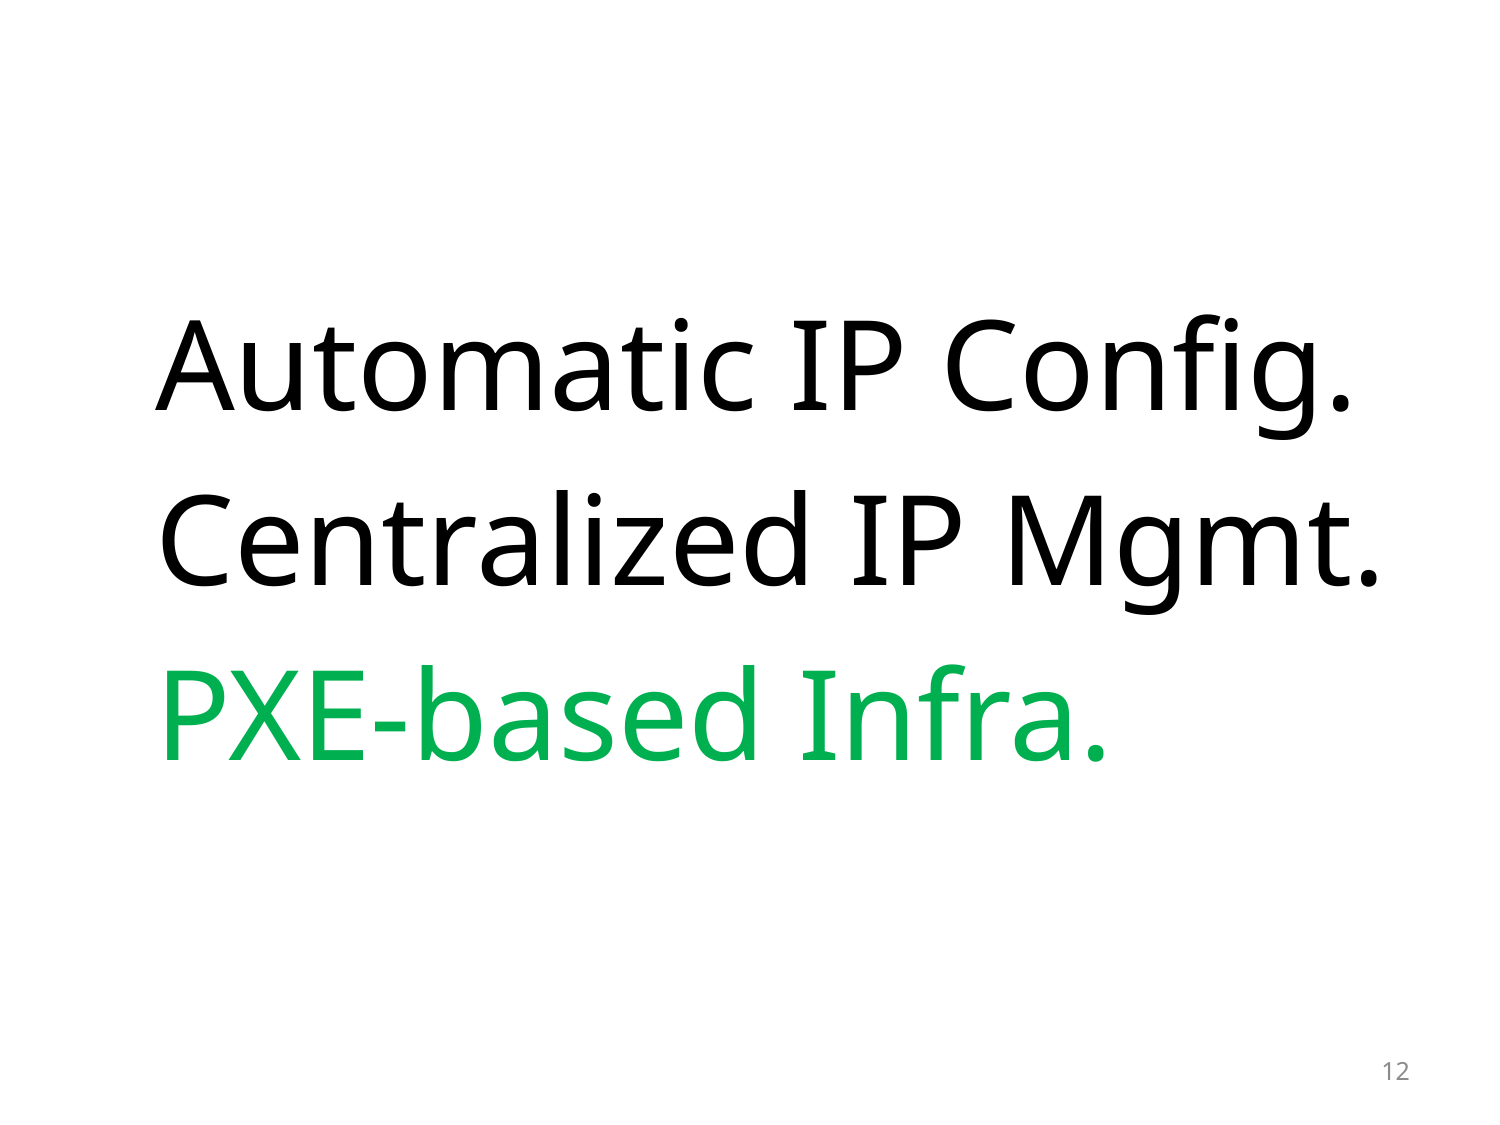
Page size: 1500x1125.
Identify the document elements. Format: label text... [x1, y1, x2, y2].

slide_number 12 [1074, 1042, 1425, 1103]
list Automatic IP Config. Centralized IP Mgmt. PXE-based Infra. [75, 66, 1425, 1005]
